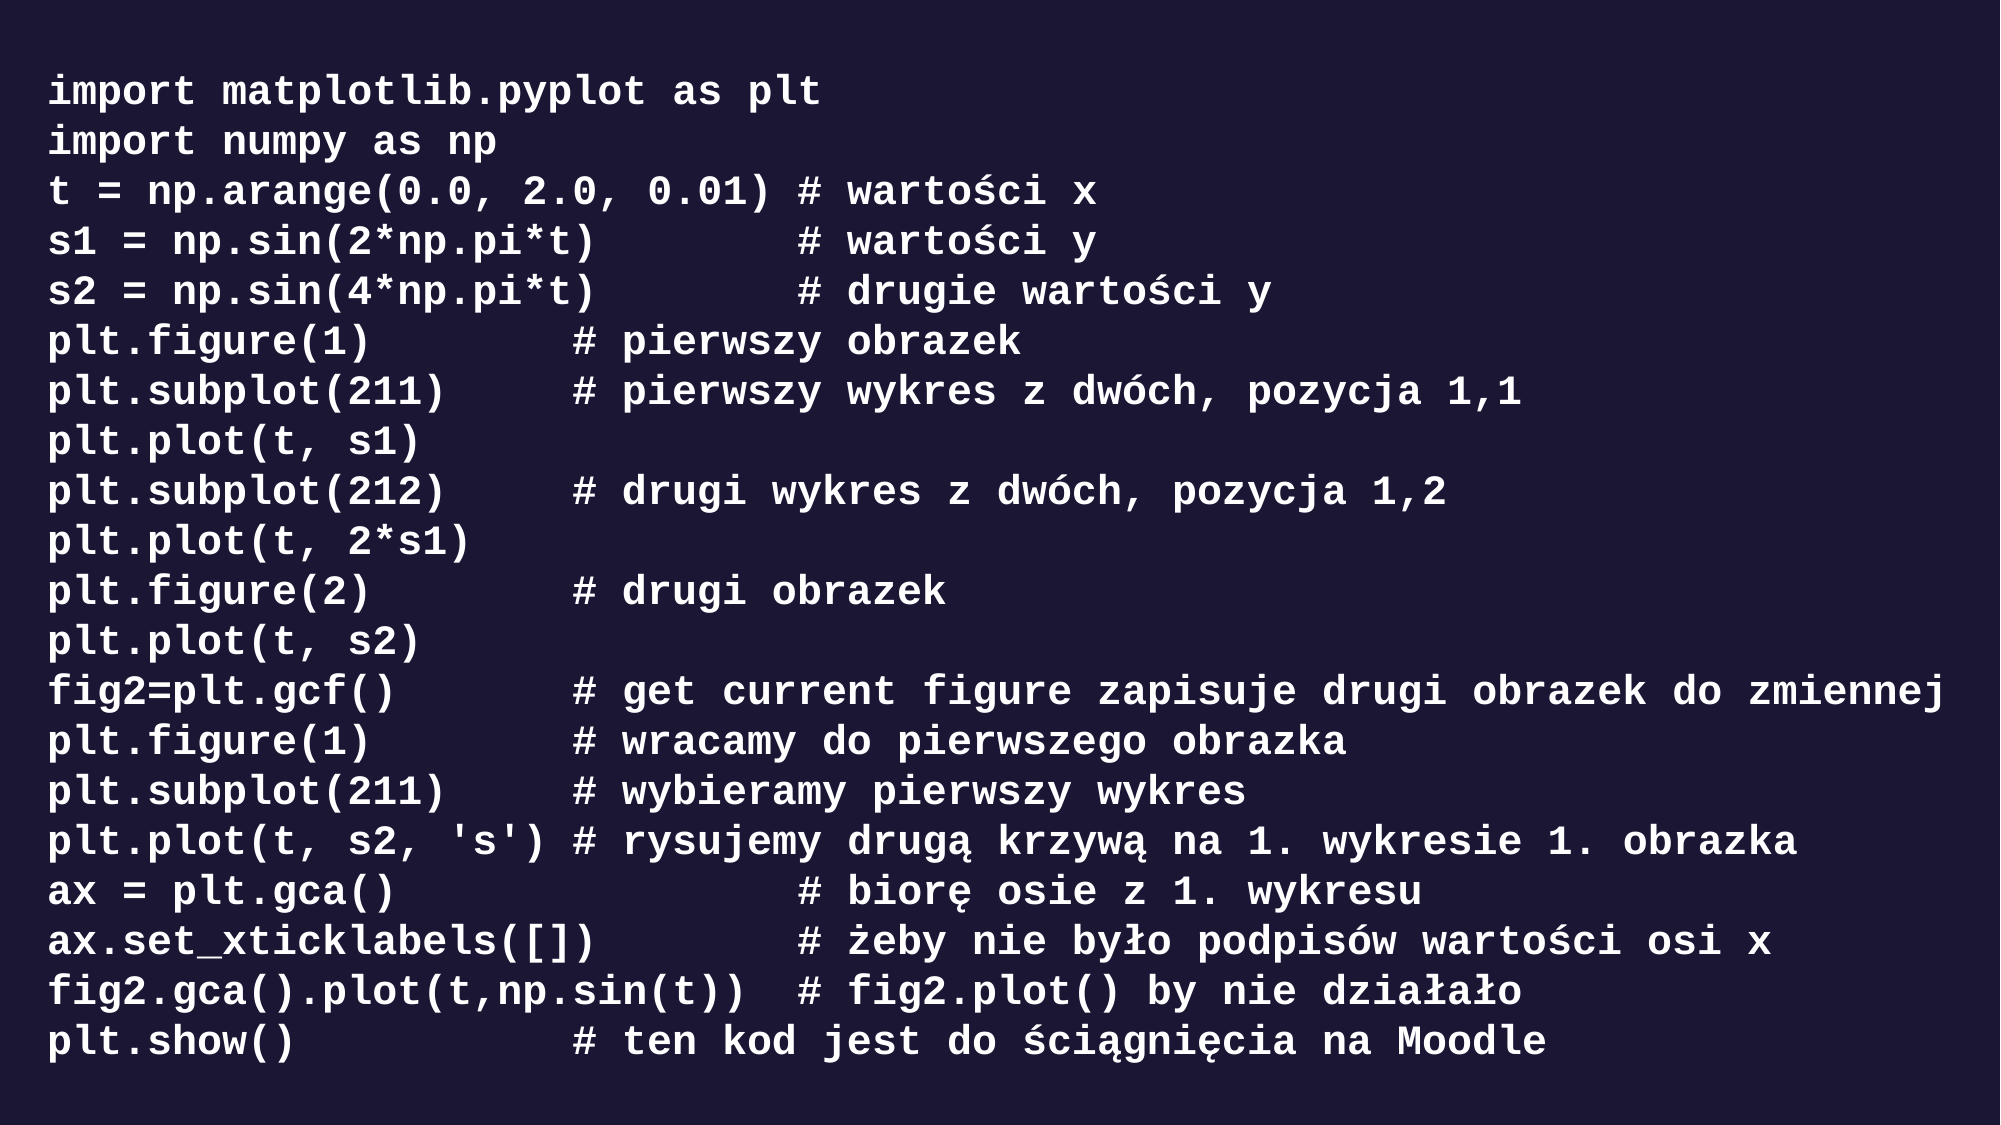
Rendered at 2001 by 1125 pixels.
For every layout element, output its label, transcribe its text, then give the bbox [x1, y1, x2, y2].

list import matplotlib.pyplot as plt import numpy as np t = np.arange(0.0, 2.0, 0.01) # wartości x s1 = np.sin(2*np.pi*t) # wartości y s2 = np.sin(4*np.pi*t) # drugie wartości y plt.figure(1) # pierwszy obrazek plt.subplot(211) # pierwszy wykres z dwóch, pozycja 1,1 plt.plot(t, s1) plt.subplot(212) # drugi wykres z dwóch, pozycja 1,2 plt.plot(t, 2*s1) plt.figure(2) # drugi obrazek plt.plot(t, s2) fig2=plt.gcf() # get current figure zapisuje drugi obrazek do zmiennej plt.figure(1) # wracamy do pierwszego obrazka plt.subplot(211) # wybieramy pierwszy wykres plt.plot(t, s2, 's') # rysujemy drugą krzywą na 1. wykresie 1. obrazka ax = plt.gca() # biorę osie z 1. wykresu ax.set_xticklabels([]) # żeby nie było podpisów wartości osi x fig2.gca().plot(t,np.sin(t)) # fig2.plot() by nie działało plt.show() # ten kod jest do ściągnięcia na Moodle [47, 62, 1978, 1125]
